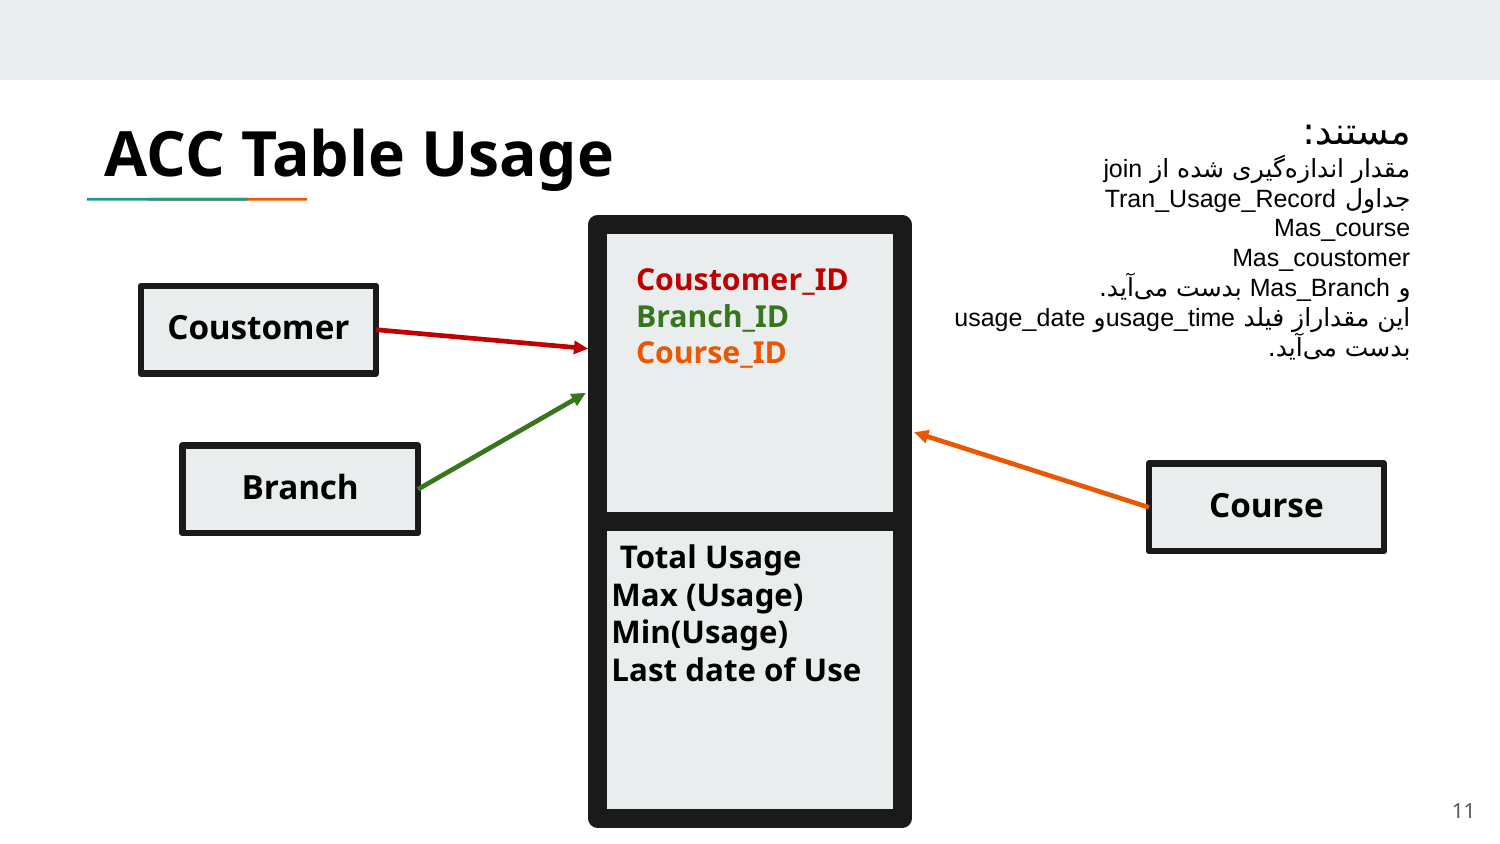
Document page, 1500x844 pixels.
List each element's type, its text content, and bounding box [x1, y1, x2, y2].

text_box Branch [182, 451, 418, 528]
text_box [182, 528, 418, 534]
text_box [140, 285, 377, 291]
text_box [417, 392, 586, 490]
text_box [597, 224, 903, 522]
text_box [140, 368, 377, 374]
slide_number 11 [1400, 779, 1491, 844]
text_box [914, 432, 1150, 508]
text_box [375, 329, 589, 349]
title ACC Table Usage [89, 87, 1351, 176]
text_box [1153, 463, 1385, 469]
text_box Total Usage Max (Usage) Min(Usage) Last date of Use [596, 522, 915, 819]
text_box مستند: مقدار اندازه‌گیری شده از join جداول Tran_Usage_Record Mas_course Mas_coustomer و Mas_Branch بدست می‌آید. این مقداراز فیلد usage_timeو usage_date بدست می‌آید. [939, 99, 1426, 399]
text_box [182, 445, 412, 451]
text_box Coustomer [140, 291, 377, 368]
text_box Coustomer_ID Branch_ID Course_ID [621, 245, 873, 491]
text_box [1148, 546, 1385, 552]
text_box Course [1148, 469, 1385, 546]
